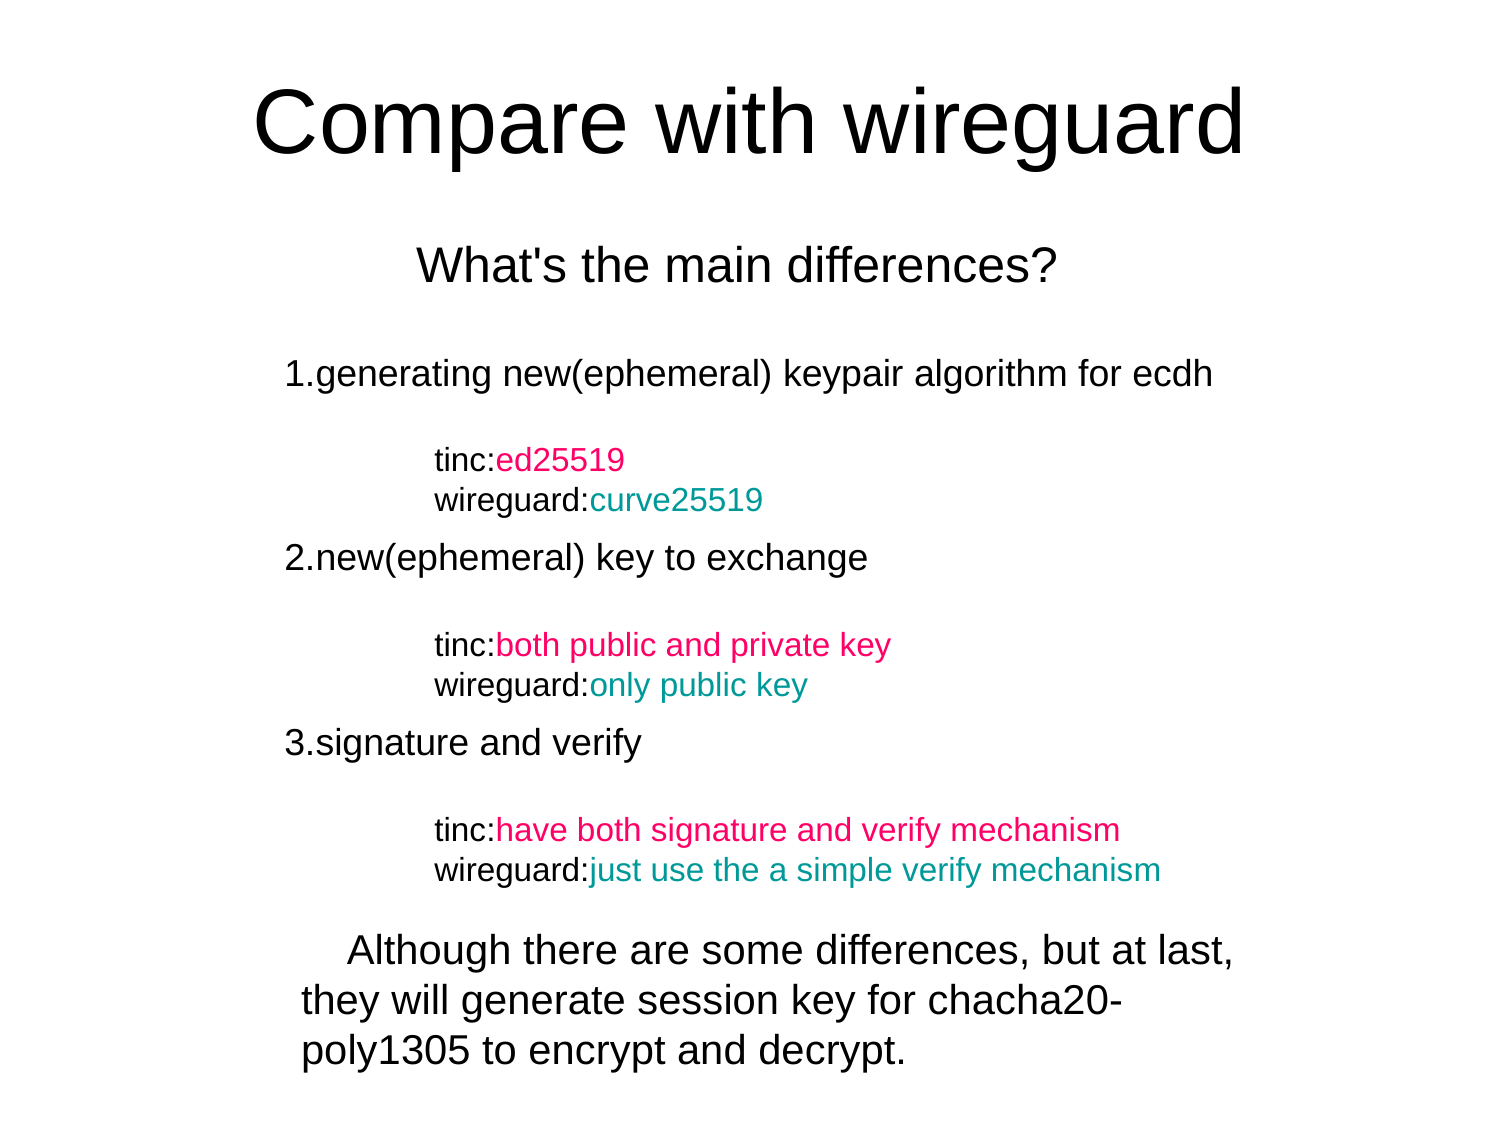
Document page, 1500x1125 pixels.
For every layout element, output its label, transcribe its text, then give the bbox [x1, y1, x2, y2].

text_box 2.new(ephemeral) key to exchange tinc:both public and private key wireguard:only public key [276, 526, 1255, 710]
text_box 1.generating new(ephemeral) keypair algorithm for ecdh tinc:ed25519 wireguard:curve25519 [276, 341, 1255, 526]
text_box Although there are some differences, but at last, they will generate session key for chacha20-poly1305 to encrypt and decrypt. [293, 915, 1271, 1081]
text_box 3.signature and verify tinc:have both signature and verify mechanism wireguard:just use the a simple verify mechanism [276, 710, 1255, 896]
text_box What's the main differences? [74, 191, 1425, 308]
title Compare with wireguard [74, 44, 1426, 191]
